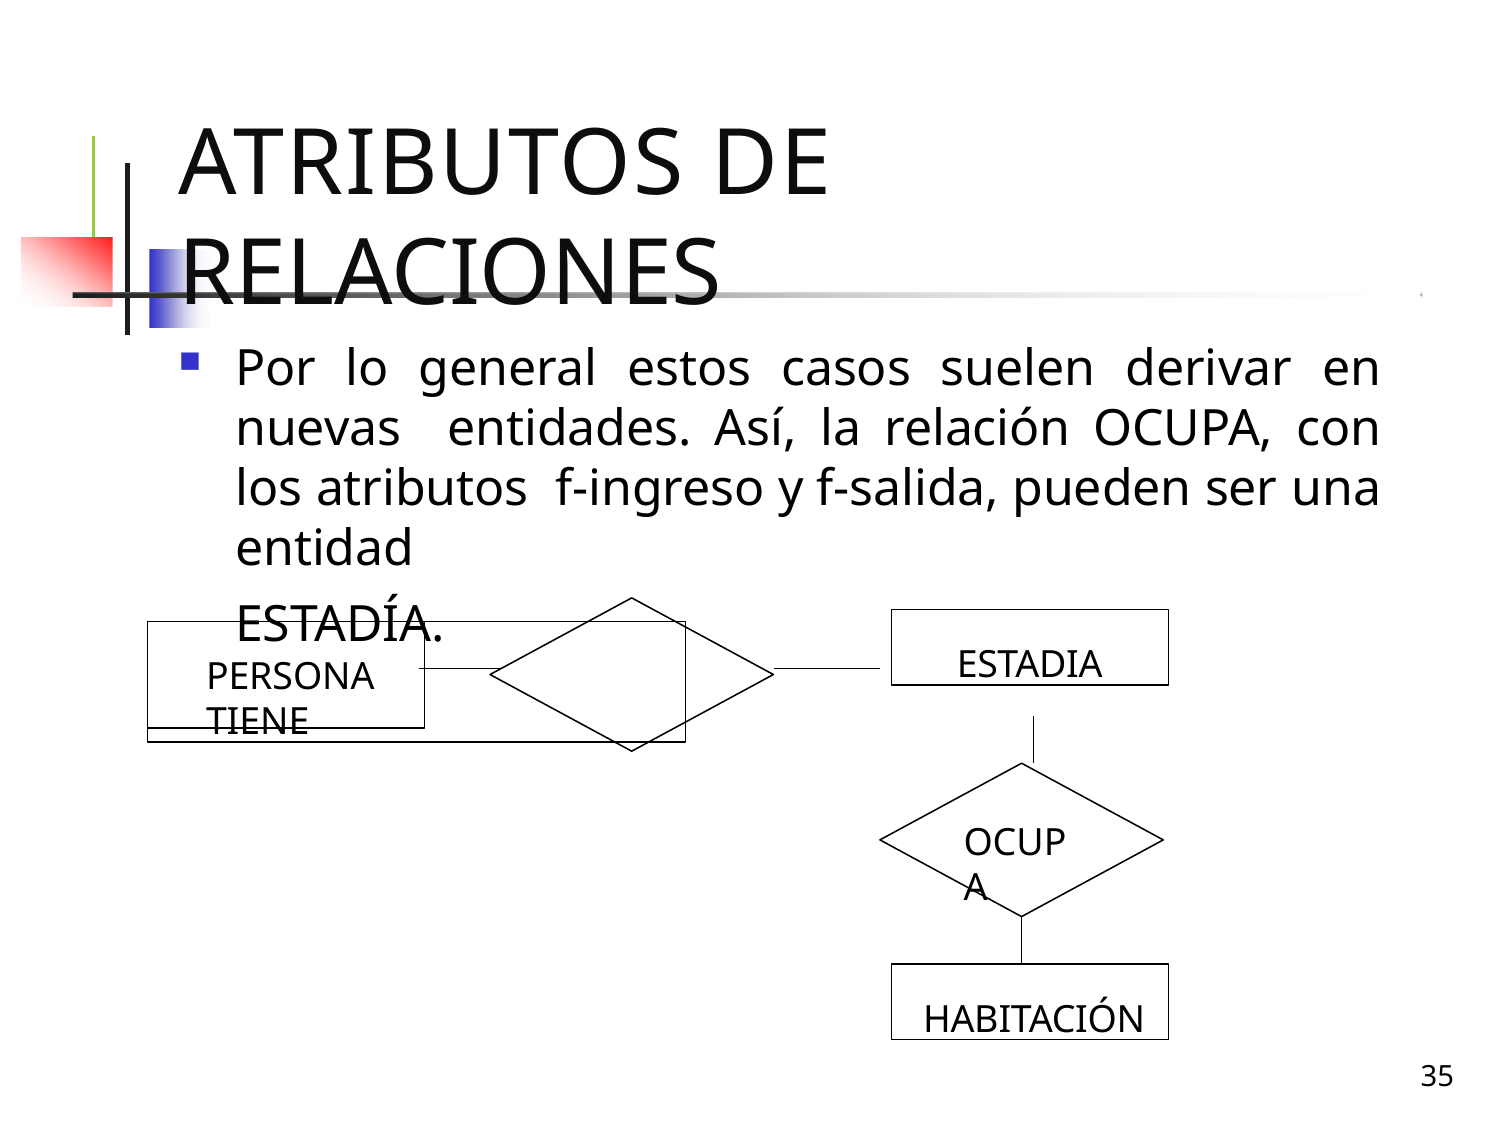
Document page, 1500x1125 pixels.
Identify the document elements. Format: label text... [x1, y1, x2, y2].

text_box ESTADIA [891, 609, 1169, 686]
text_box PERSONA TIENE [147, 621, 686, 743]
text_box [1105, 292, 1423, 298]
text_box OCUPA [961, 815, 1082, 908]
text_box Por lo general estos casos suelen derivar en nuevas entidades. Así, la relación OCUPA, con los atributos f-ingreso y f-salida, pueden ser una entidad ESTADÍA. [176, 333, 1383, 652]
text_box [588, 597, 675, 621]
text_box HABITACIÓN [891, 964, 1169, 1040]
text_box [20, 237, 113, 307]
text_box [686, 627, 774, 722]
text_box [1005, 908, 1038, 917]
text_box [616, 743, 647, 752]
text_box [72, 292, 176, 298]
text_box [879, 763, 1164, 884]
title Atributos de relaciones [176, 100, 1105, 324]
text_box 35 [1386, 1049, 1457, 1097]
text_box [149, 249, 176, 292]
text_box [149, 298, 210, 328]
